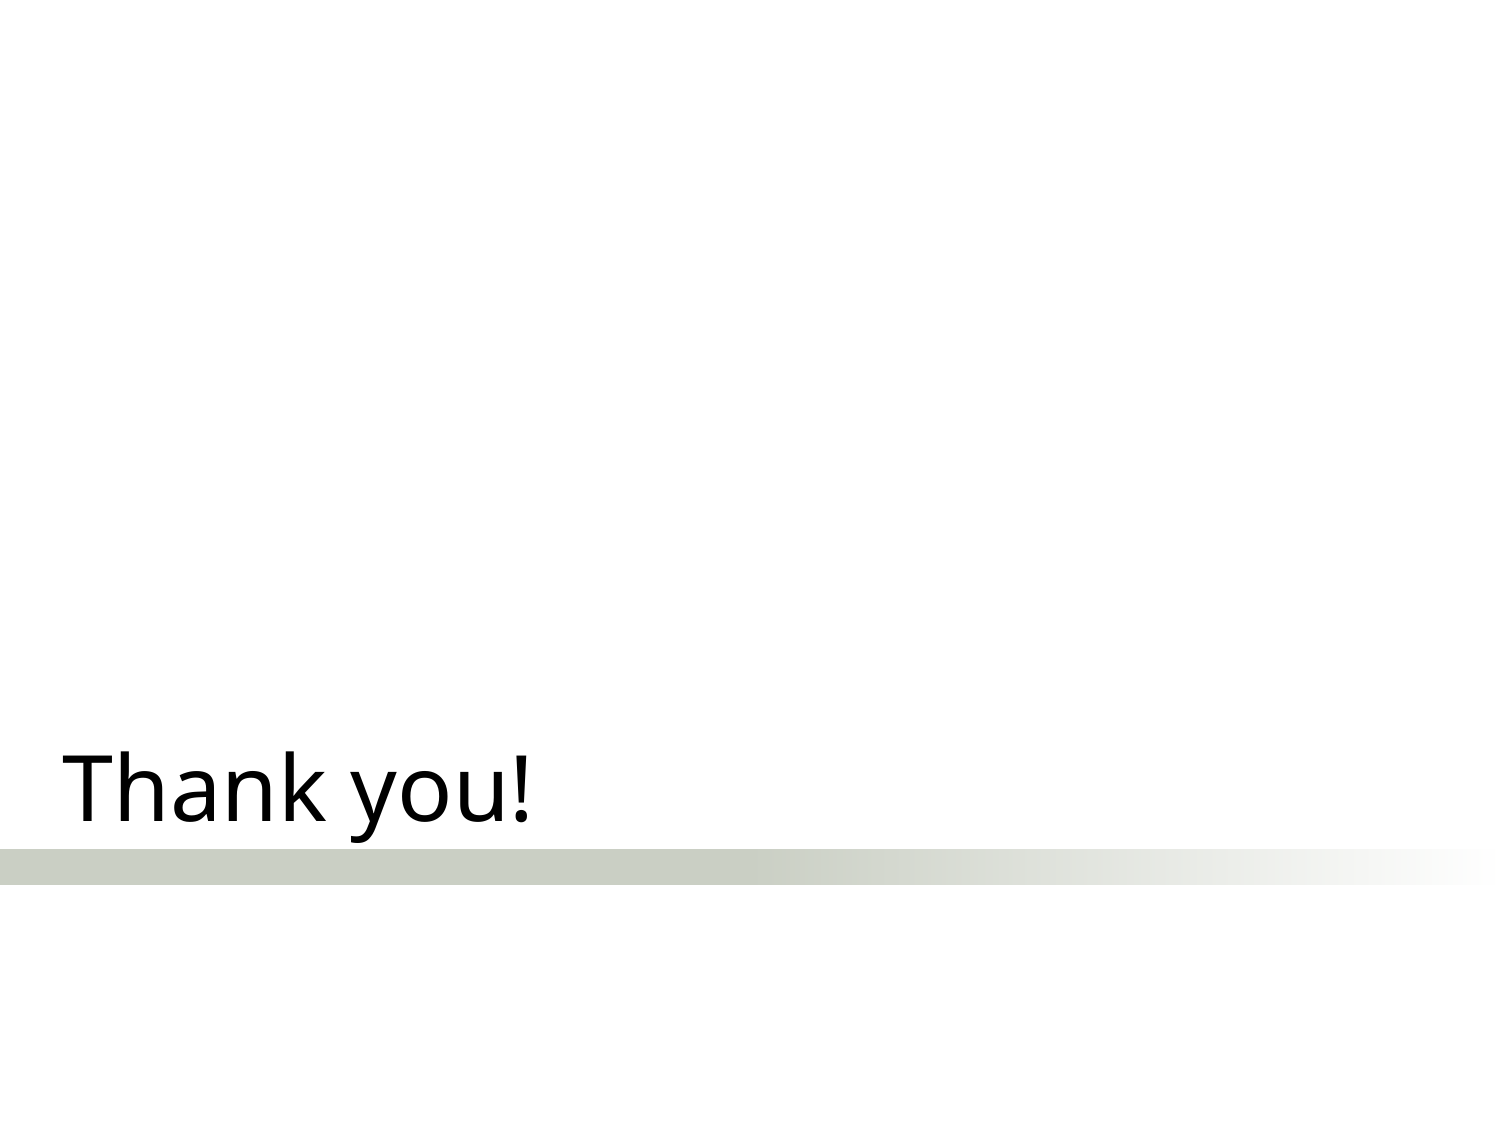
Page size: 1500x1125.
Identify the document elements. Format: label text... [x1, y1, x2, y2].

text_box [0, 848, 1500, 886]
text_box Thank you! [47, 722, 1211, 848]
